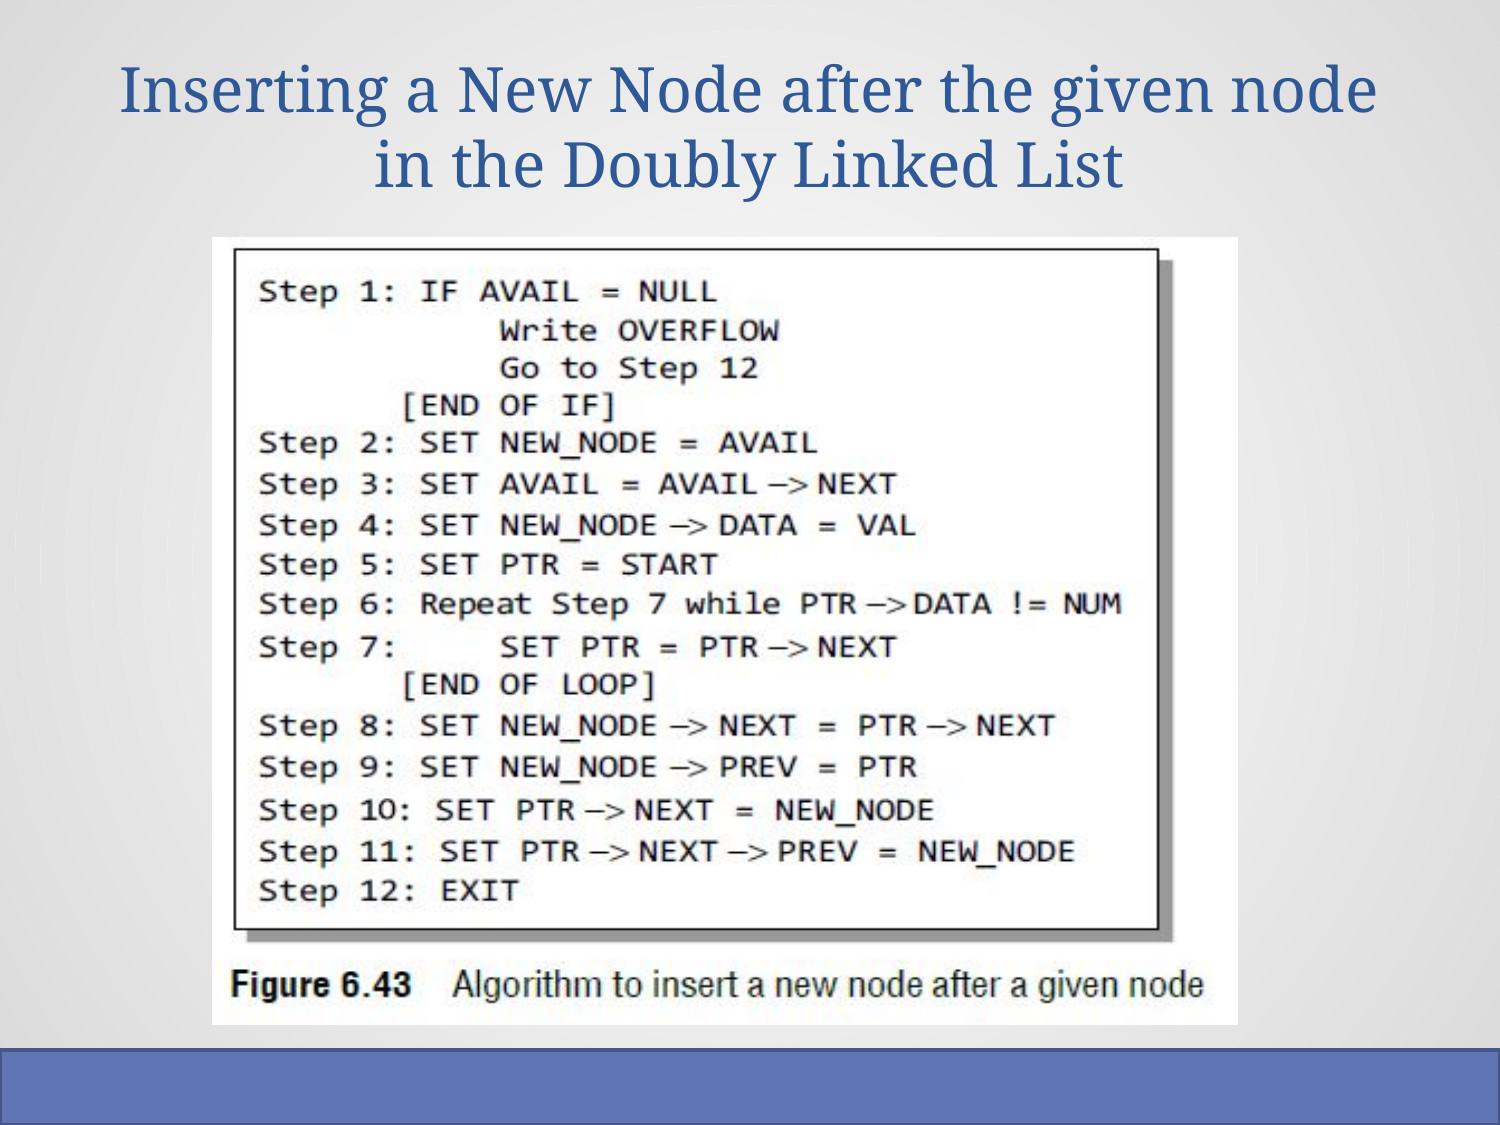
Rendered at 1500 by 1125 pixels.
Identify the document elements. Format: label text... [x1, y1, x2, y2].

picture [212, 237, 1238, 1026]
title Inserting a New Node after the given node in the Doubly Linked List [75, 42, 1425, 168]
text_box [0, 1048, 1500, 1125]
